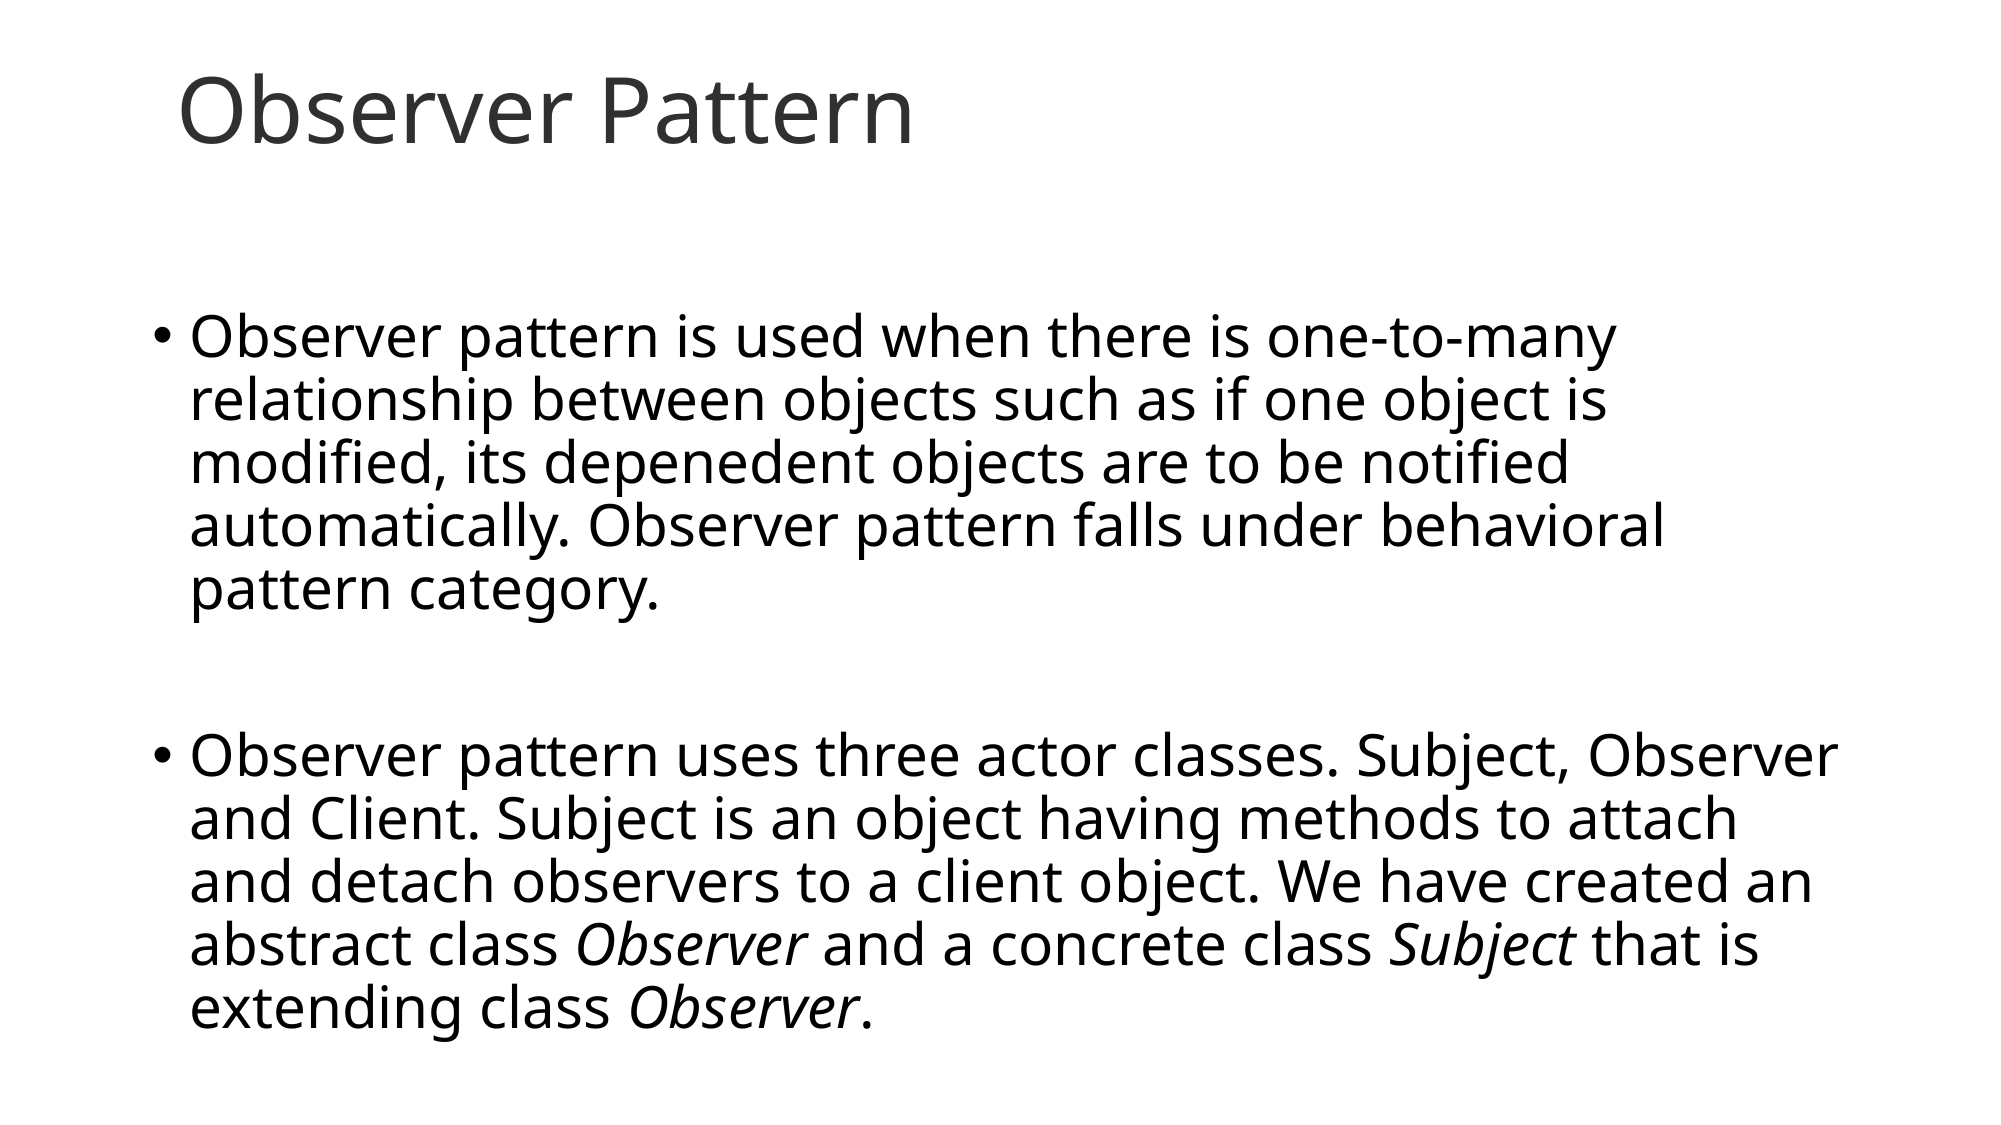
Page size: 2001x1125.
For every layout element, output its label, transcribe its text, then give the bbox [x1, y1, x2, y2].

title Observer Pattern [137, 59, 1863, 278]
list Observer pattern is used when there is one-to-many relationship between objects such as if one object is modified, its depenedent objects are to be notified automatically. Observer pattern falls under behavioral pattern category. Observer pattern uses three actor classes. Subject, Observer and Client. Subject is an object having methods to attach and detach observers to a client object. We have created an abstract class Observer and a concrete class Subject that is extending class Observer. [137, 299, 1863, 1014]
